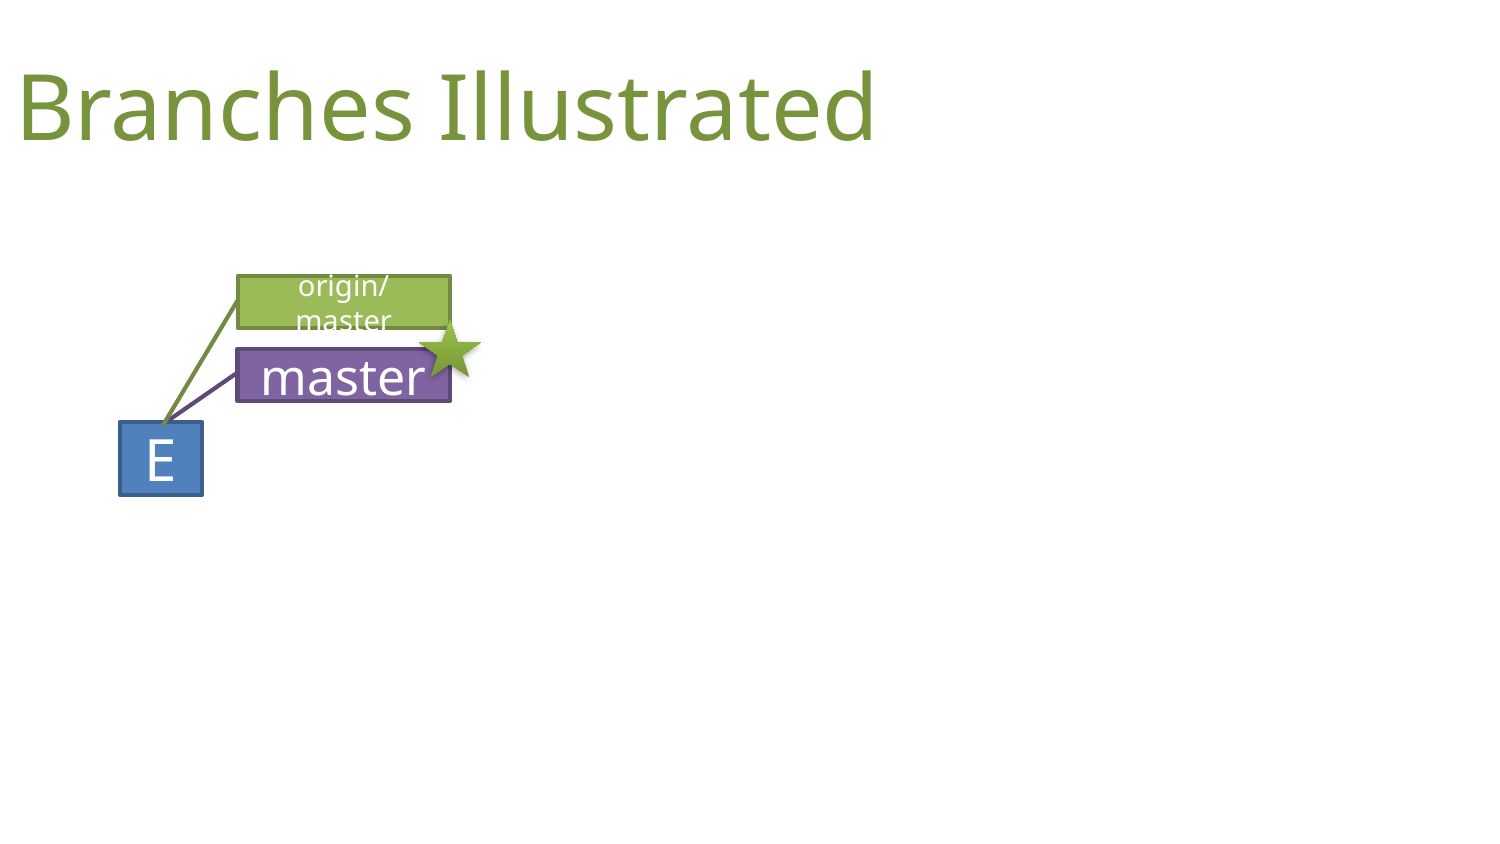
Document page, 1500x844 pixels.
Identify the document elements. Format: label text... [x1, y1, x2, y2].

text_box E [118, 420, 204, 497]
title Branches Illustrated [0, 33, 1350, 175]
text_box [418, 320, 482, 378]
text_box master [168, 347, 452, 423]
text_box origin/master [161, 274, 452, 426]
